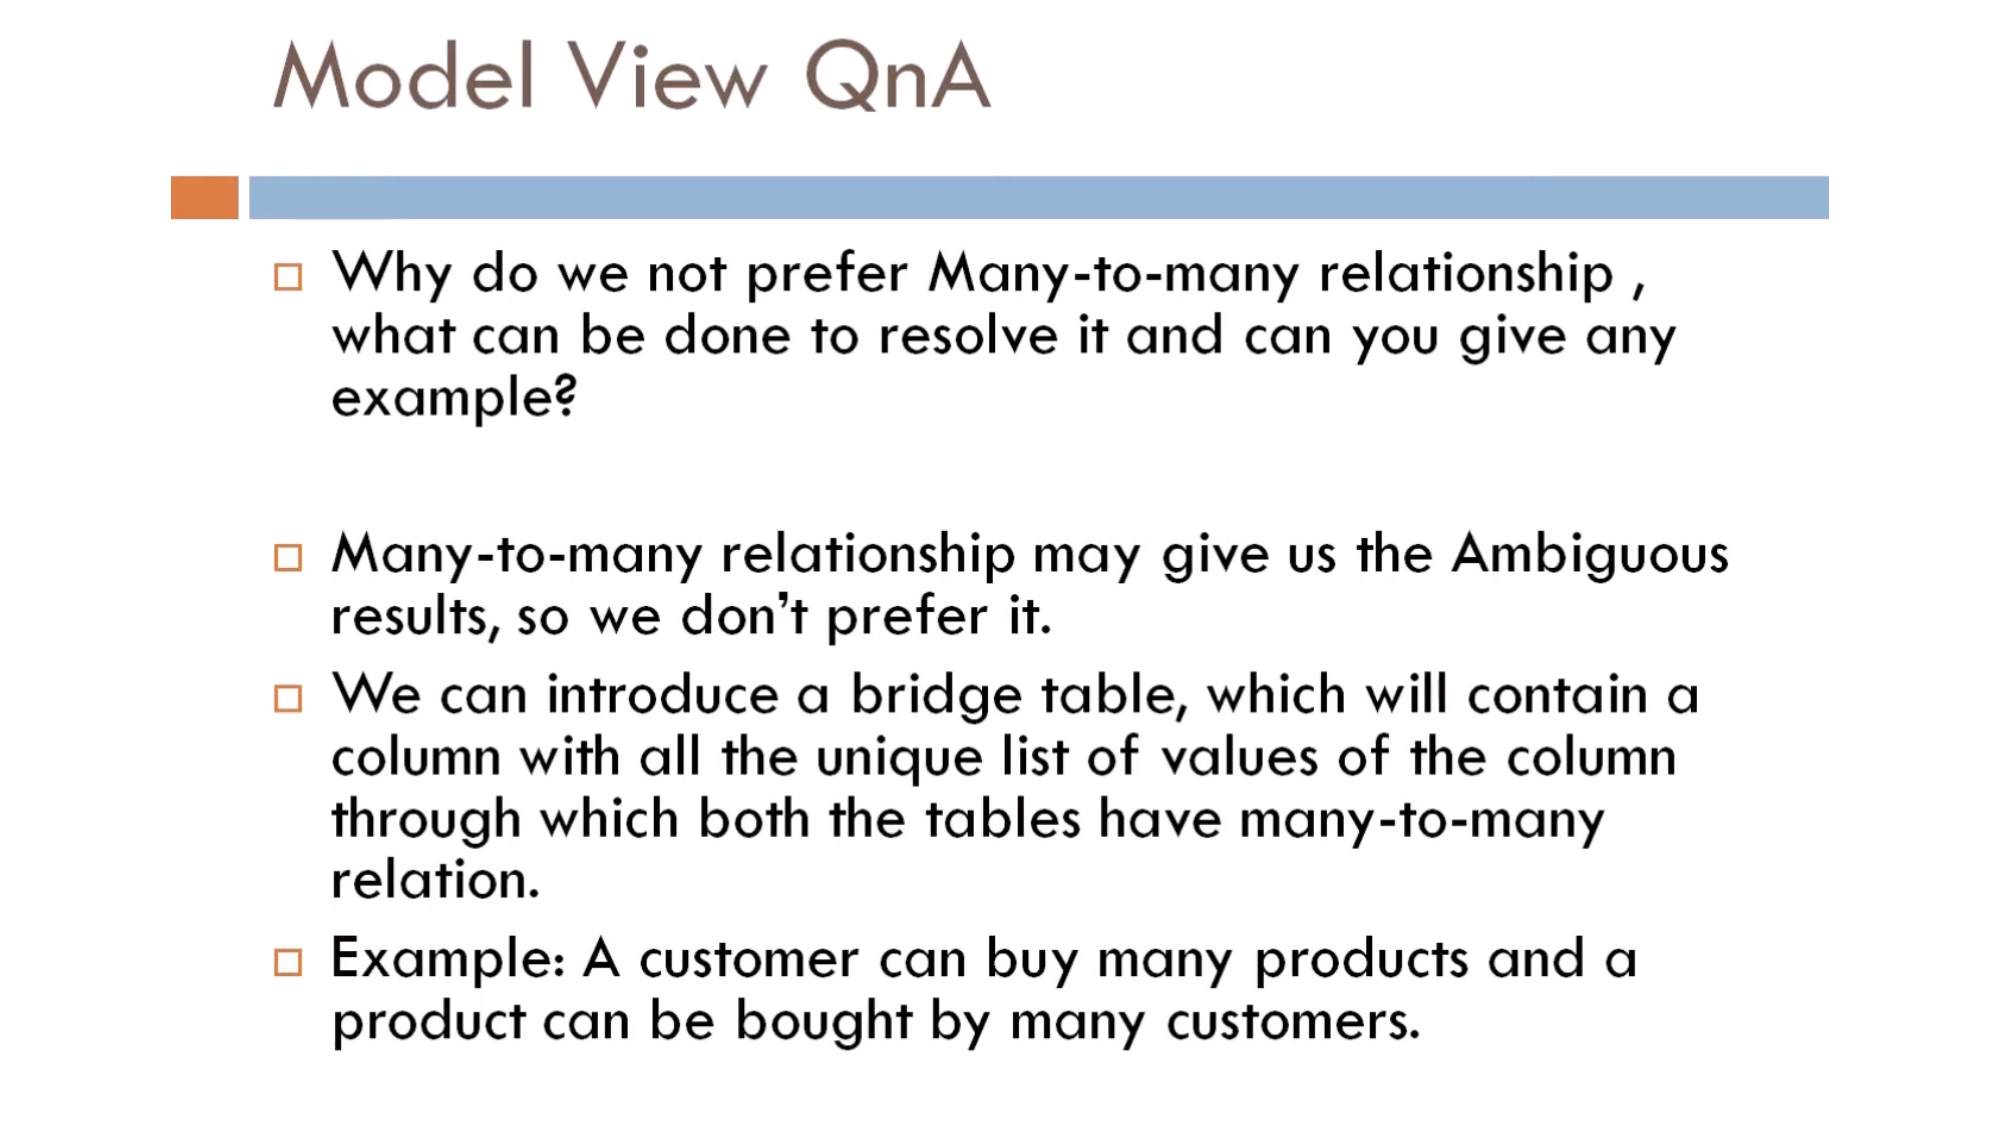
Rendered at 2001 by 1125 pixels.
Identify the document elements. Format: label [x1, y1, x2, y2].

picture [171, 0, 1829, 1125]
